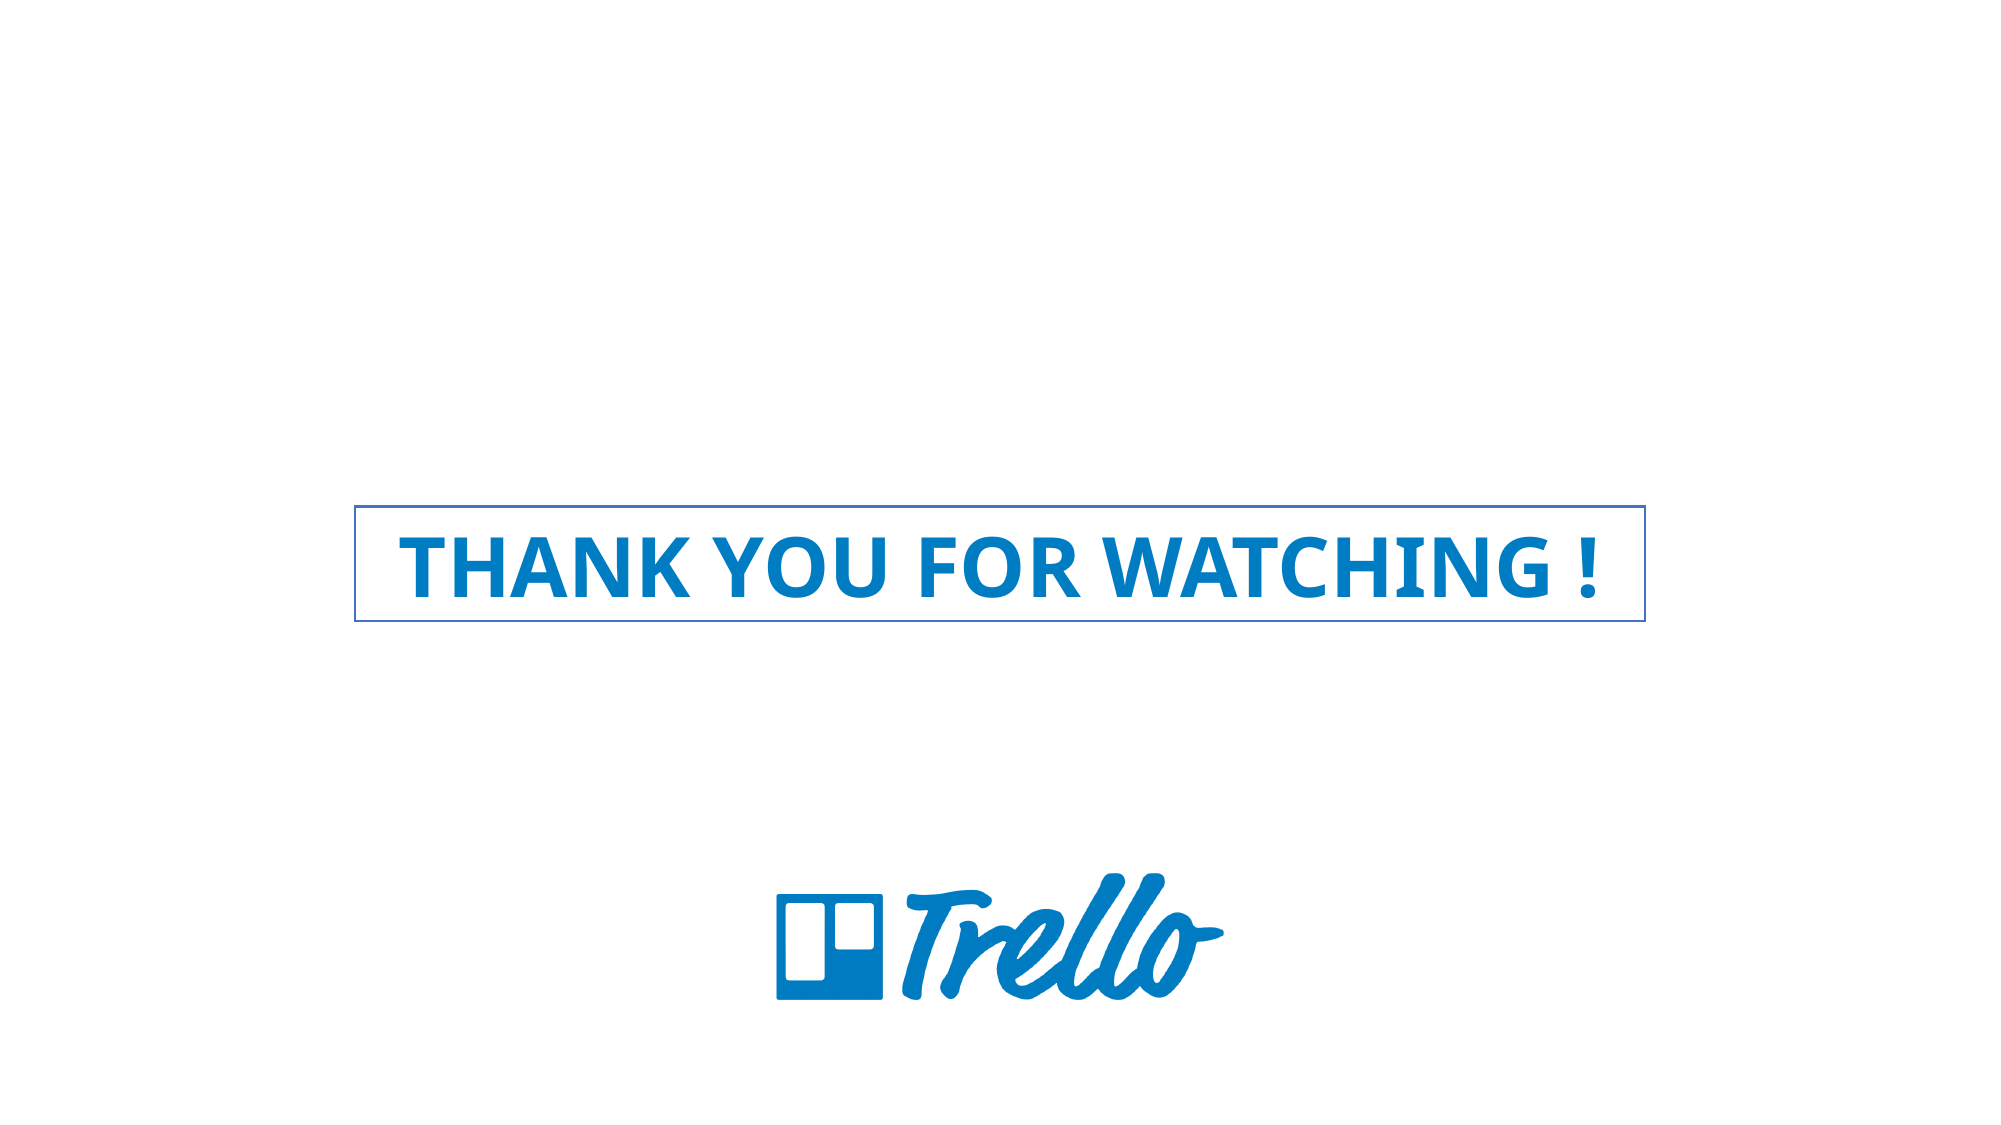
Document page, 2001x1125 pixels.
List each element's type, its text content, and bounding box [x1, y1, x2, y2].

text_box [776, 873, 1224, 1000]
text_box THANK YOU FOR WATCHING ! [354, 505, 1646, 622]
